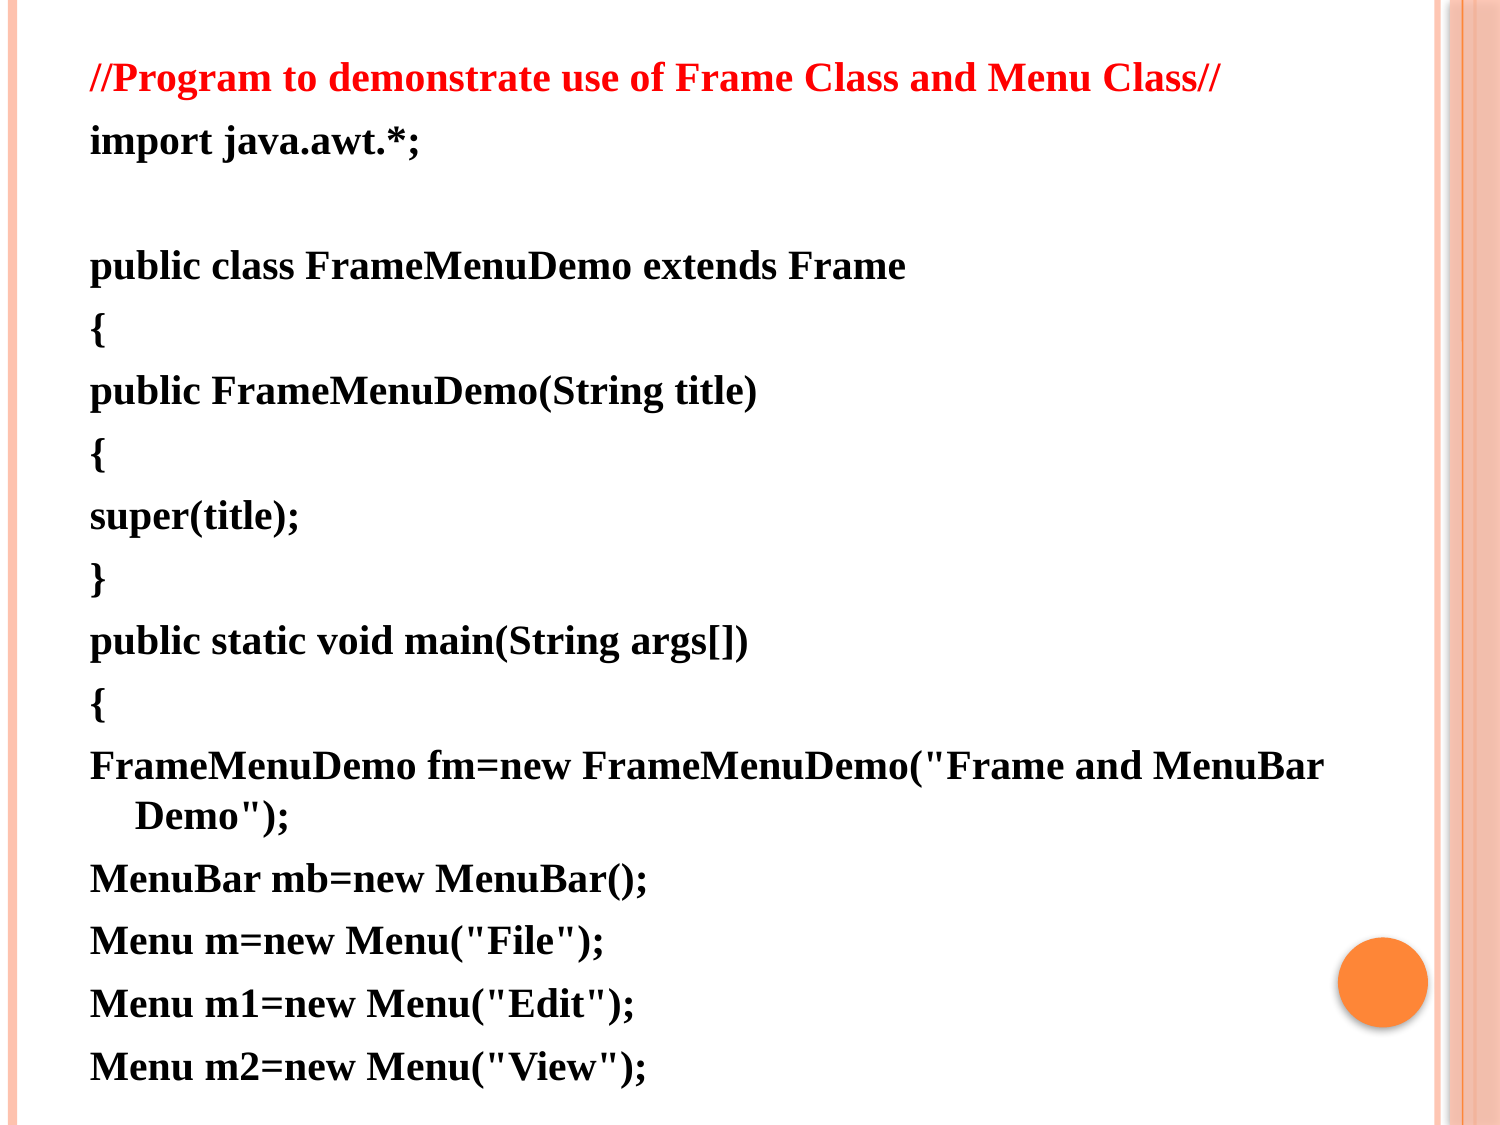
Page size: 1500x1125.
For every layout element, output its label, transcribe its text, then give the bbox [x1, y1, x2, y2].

list //Program to demonstrate use of Frame Class and Menu Class// import java.awt.*; public class FrameMenuDemo extends Frame { public FrameMenuDemo(String title) { super(title); } public static void main(String args[]) { FrameMenuDemo fm=new FrameMenuDemo("Frame and MenuBar Demo"); MenuBar mb=new MenuBar(); Menu m=new Menu("File"); Menu m1=new Menu("Edit"); Menu m2=new Menu("View"); [75, 42, 1400, 1125]
